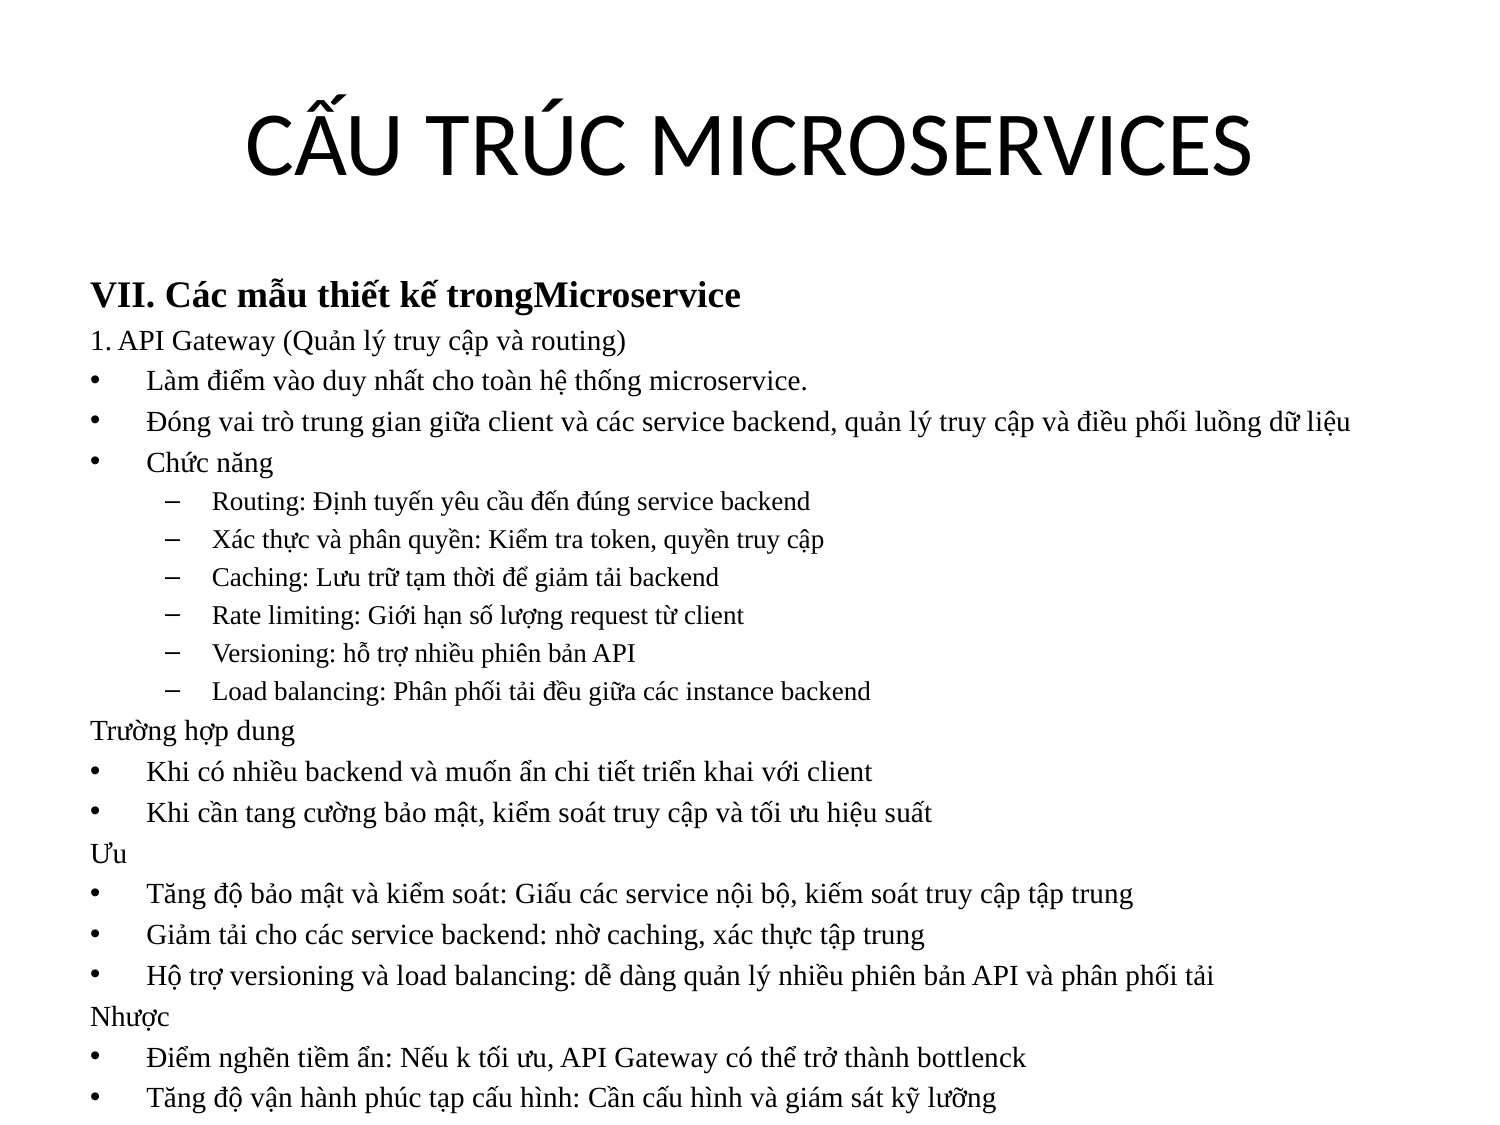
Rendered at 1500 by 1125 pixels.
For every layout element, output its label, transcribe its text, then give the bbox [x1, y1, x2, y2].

title CẤU TRÚC MICROSERVICES [75, 45, 1425, 233]
list VII. Các mẫu thiết kế trongMicroservice 1. API Gateway (Quản lý truy cập và routing) Làm điểm vào duy nhất cho toàn hệ thống microservice. Đóng vai trò trung gian giữa client và các service backend, quản lý truy cập và điều phối luồng dữ liệu Chức năng Routing: Định tuyến yêu cầu đến đúng service backend Xác thực và phân quyền: Kiểm tra token, quyền truy cập Caching: Lưu trữ tạm thời để giảm tải backend Rate limiting: Giới hạn số lượng request từ client Versioning: hỗ trợ nhiều phiên bản API Load balancing: Phân phối tải đều giữa các instance backend Trường hợp dung Khi có nhiều backend và muốn ẩn chi tiết triển khai với client Khi cần tang cường bảo mật, kiểm soát truy cập và tối ưu hiệu suất Ưu Tăng độ bảo mật và kiểm soát: Giấu các service nội bộ, kiếm soát truy cập tập trung Giảm tải cho các service backend: nhờ caching, xác thực tập trung Hộ trợ versioning và load balancing: dễ dàng quản lý nhiều phiên bản API và phân phối tải Nhược Điểm nghẽn tiềm ẩn: Nếu k tối ưu, API Gateway có thể trở thành bottlenck Tăng độ vận hành phúc tạp cấu hình: Cần cấu hình và giám sát kỹ lưỡng Khó debug [75, 262, 1425, 1125]
